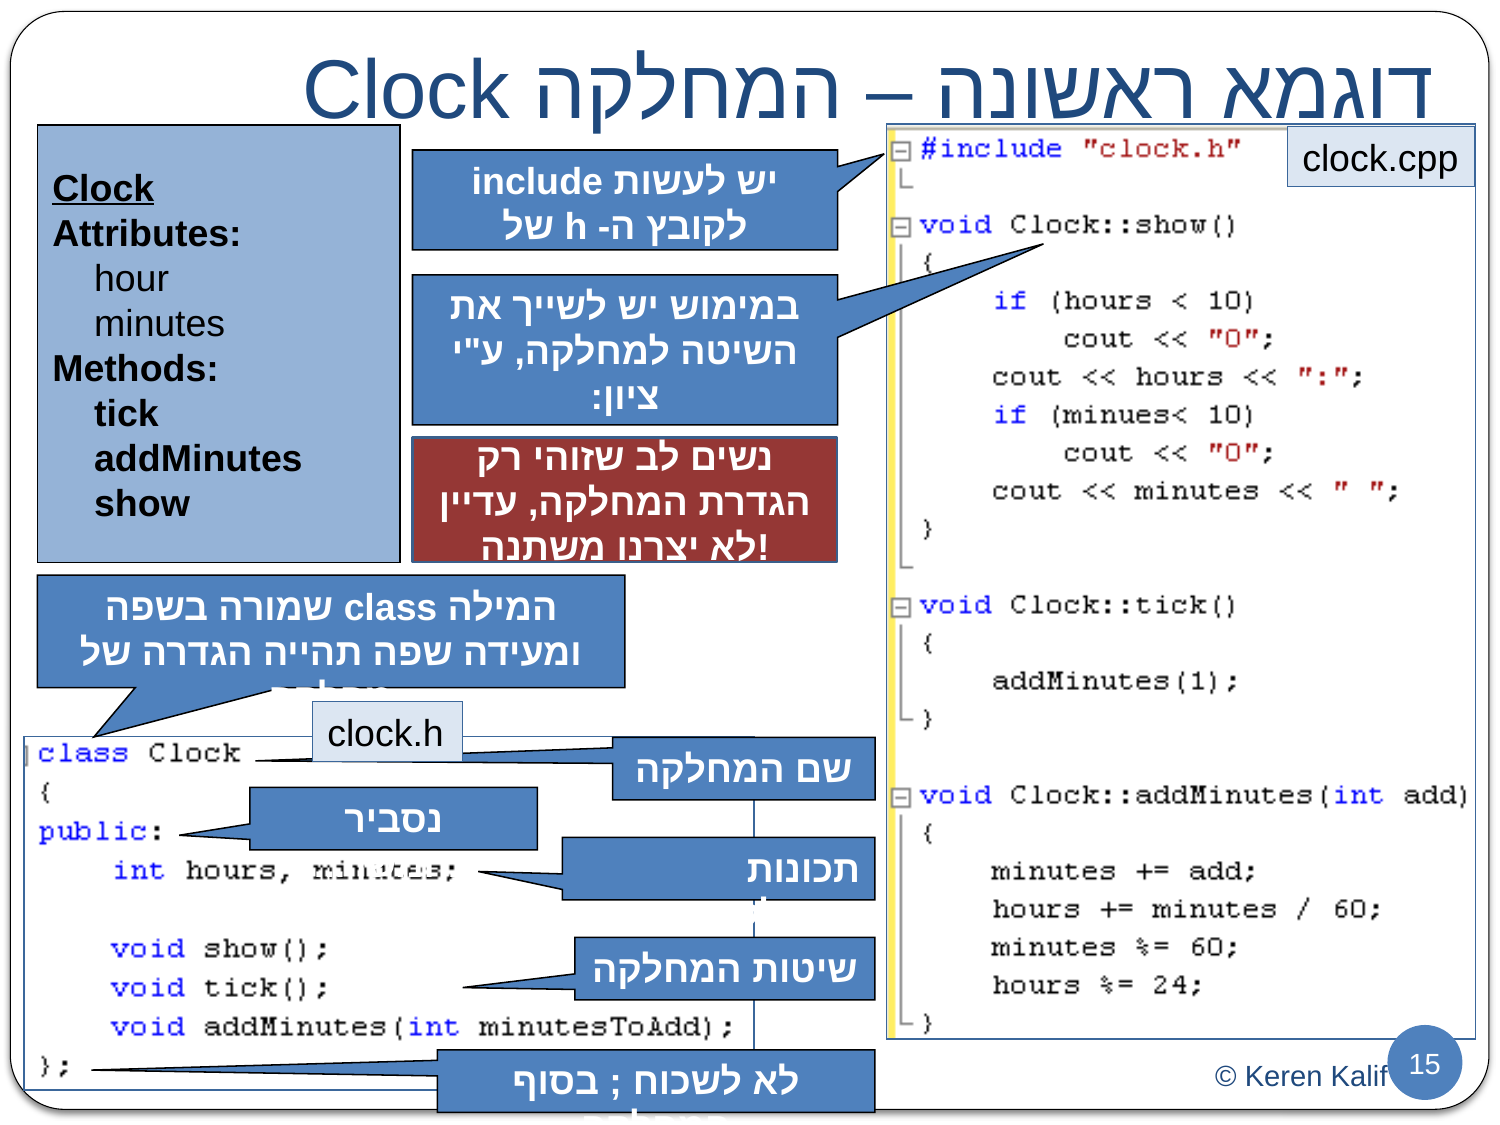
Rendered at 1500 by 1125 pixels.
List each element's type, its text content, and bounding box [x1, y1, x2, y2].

text_box שם המחלקה [754, 737, 876, 800]
text_box במימוש יש לשייך את השיטה למחלקה, ע"י ציון: <class name>:: [412, 274, 881, 425]
text_box נשים לב שזוהי רק הגדרת המחלקה, עדיין לא יצרנו משתנה! [411, 436, 838, 563]
footer © Keren Kalif [1200, 1037, 1500, 1113]
text_box clock.h [312, 701, 463, 735]
title דוגמא ראשונה – המחלקה Clock [49, 0, 1451, 151]
text_box יש לעשות include לקובץ ה- h של המחלקה [412, 149, 881, 250]
text_box 15 [1387, 1047, 1463, 1100]
text_box המילה class שמורה בשפה ומעידה שפה תהייה הגדרה של מחלקה [37, 575, 625, 735]
text_box שיטות המחלקה [758, 937, 875, 1000]
text_box תכונות המחלקה [758, 837, 875, 900]
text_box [37, 37, 401, 563]
picture [887, 124, 1476, 1039]
text_box לא לשכוח ; בסוף המחלקה [437, 1049, 875, 1113]
picture [24, 737, 754, 1090]
